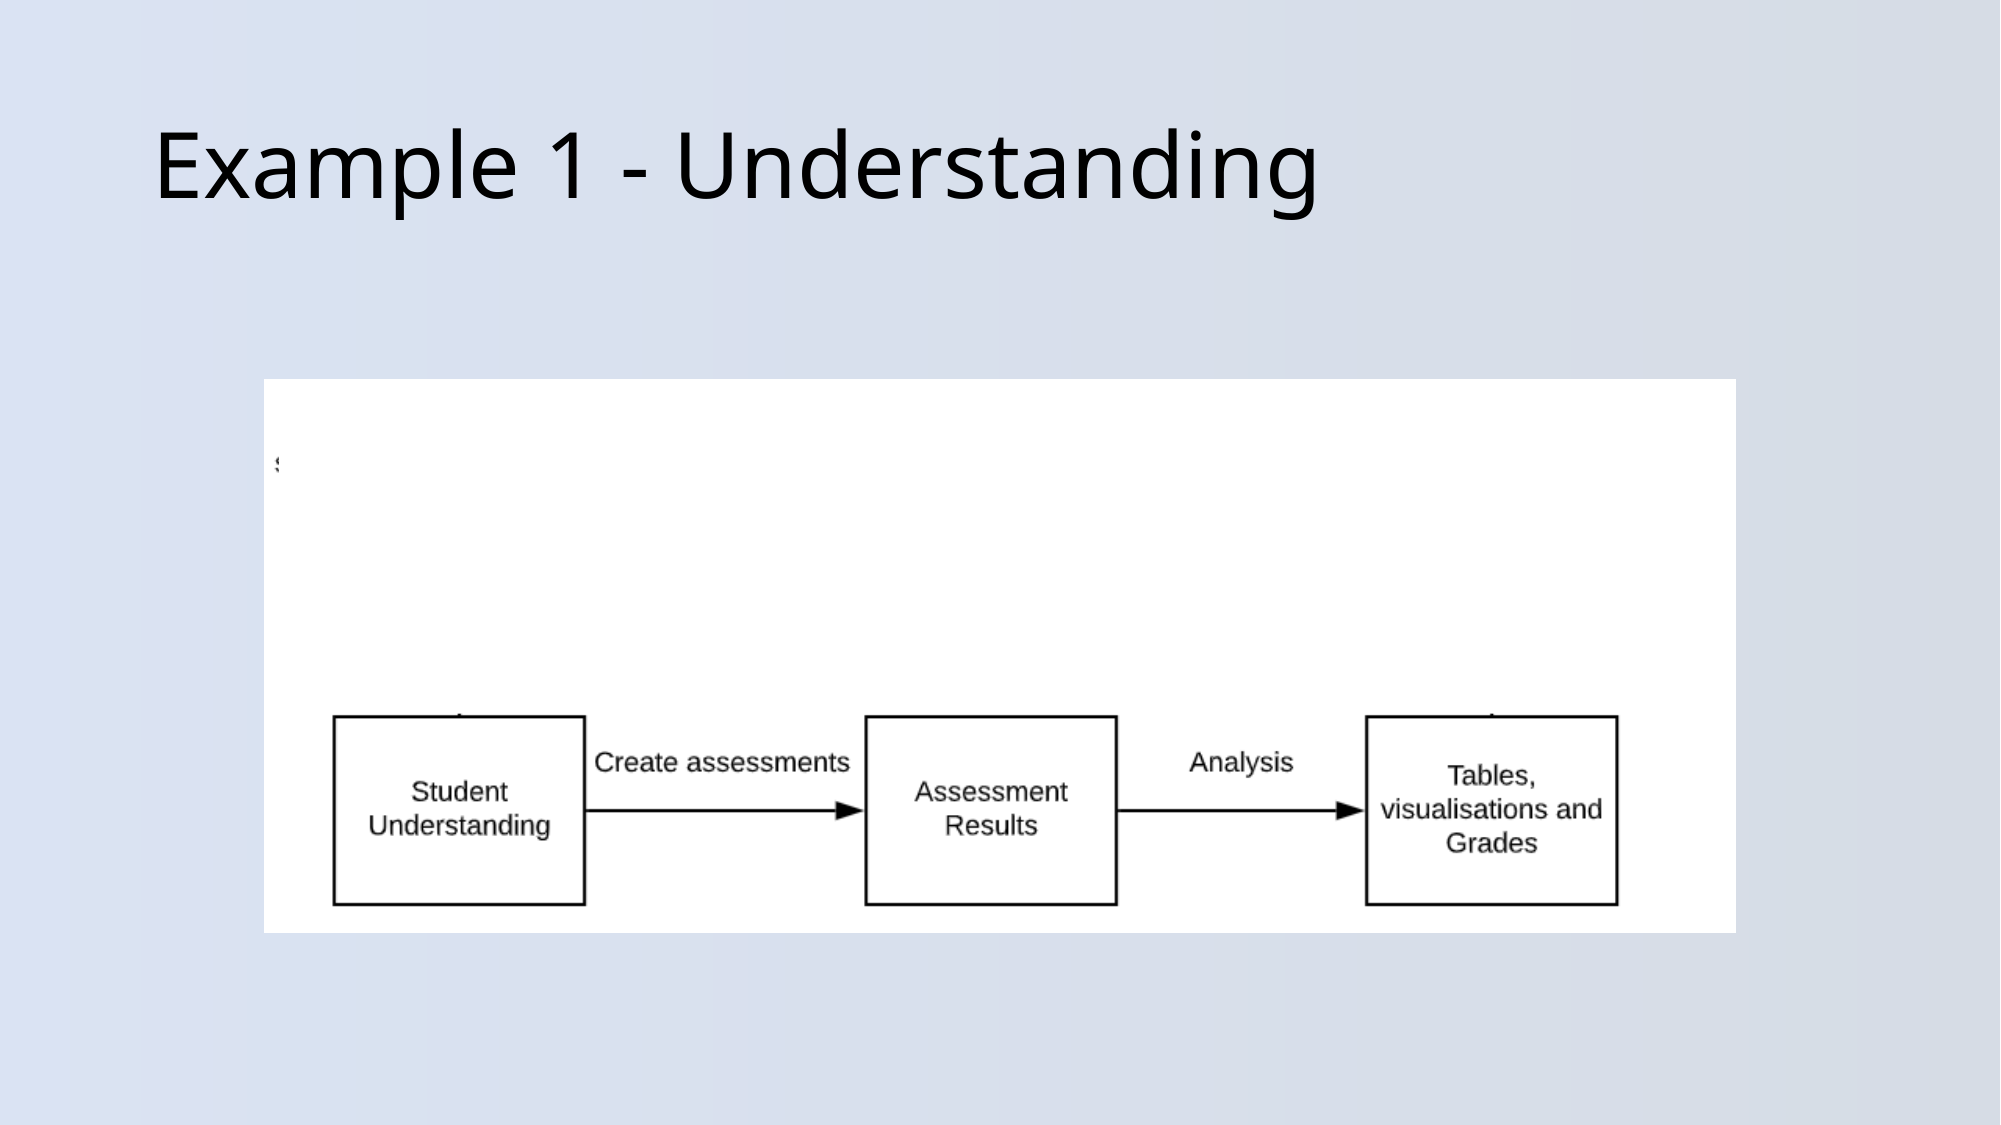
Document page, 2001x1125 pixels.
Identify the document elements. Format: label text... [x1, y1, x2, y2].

title Example 1 - Understanding [137, 59, 1863, 278]
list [264, 379, 1736, 933]
